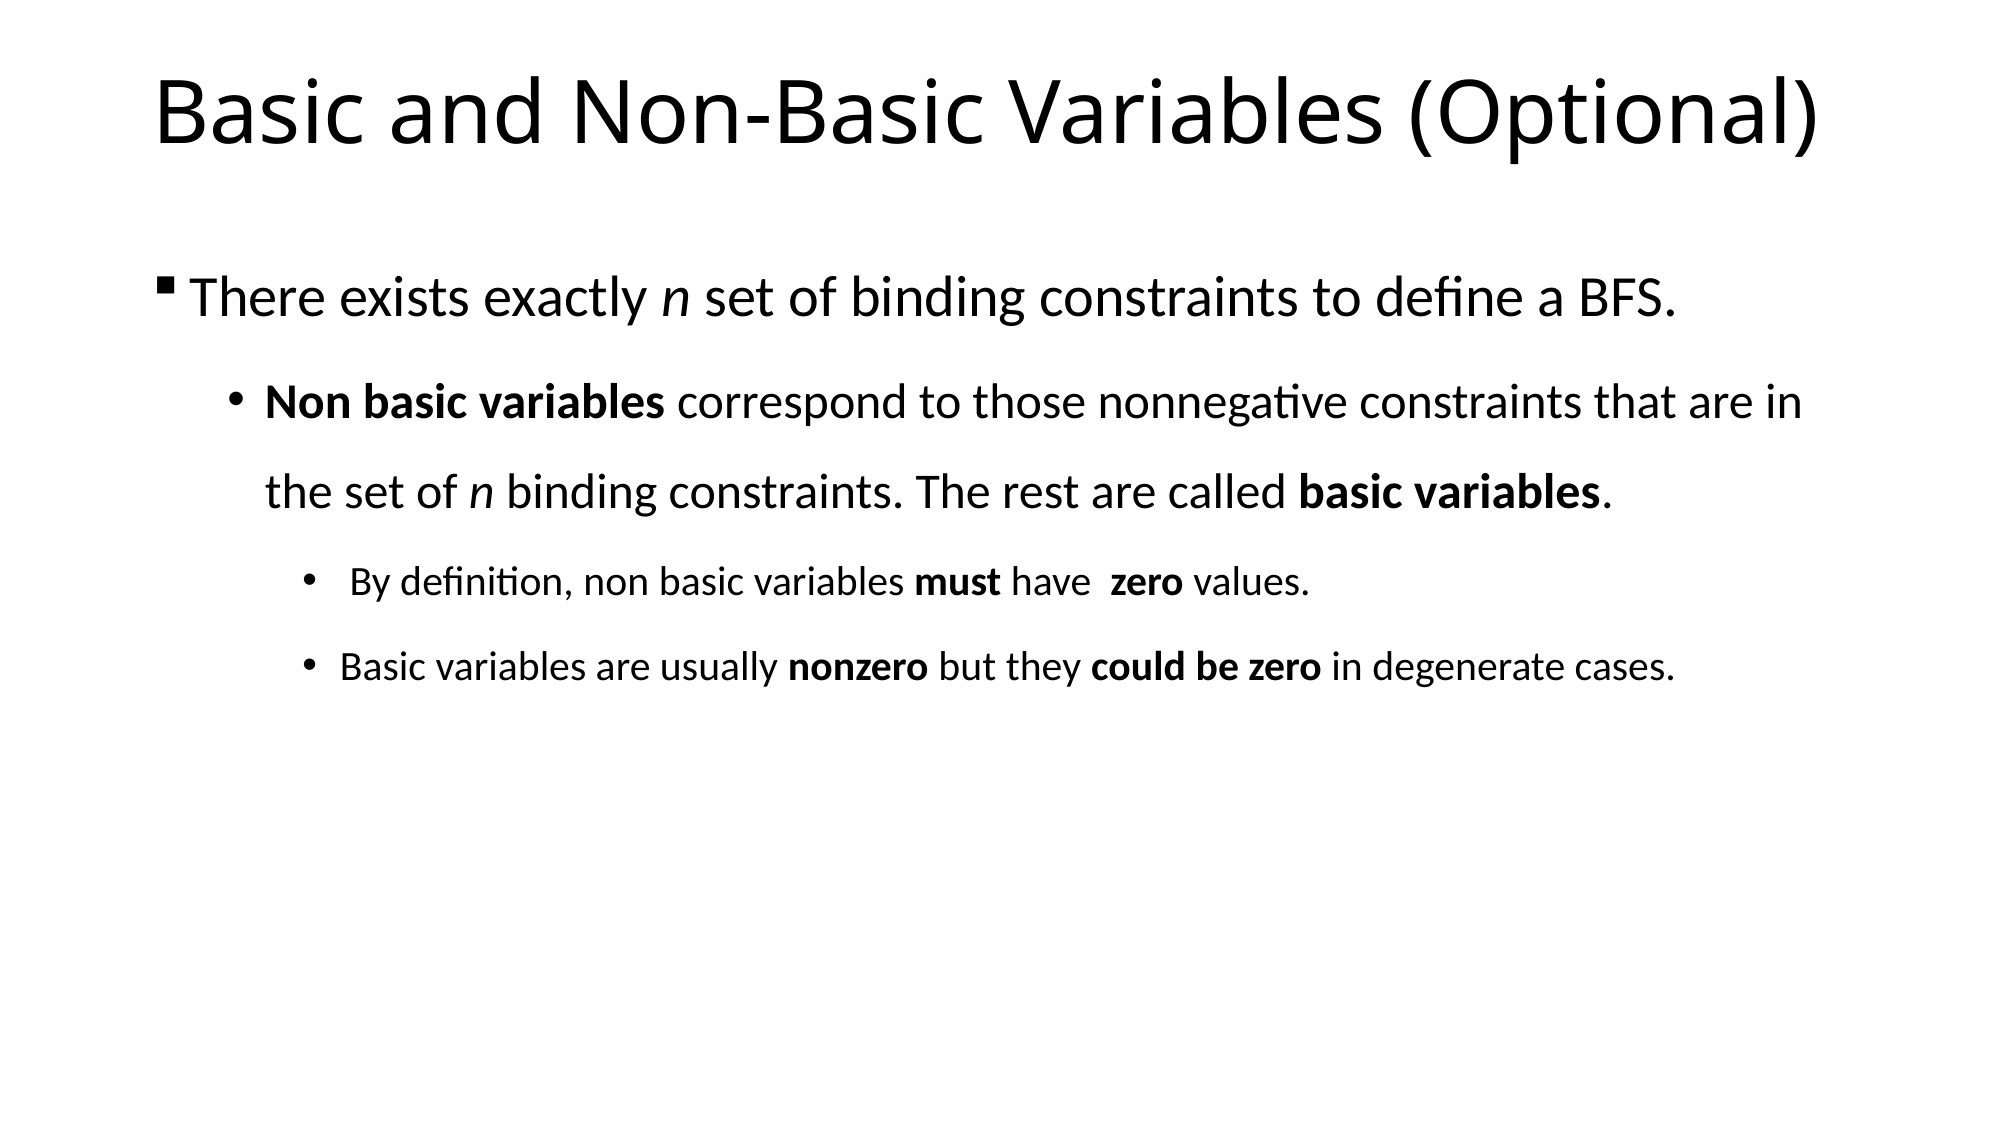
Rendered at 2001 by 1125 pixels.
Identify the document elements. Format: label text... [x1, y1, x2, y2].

list There exists exactly n set of binding constraints to define a BFS. Non basic variables correspond to those nonnegative constraints that are in the set of n binding constraints. The rest are called basic variables. By definition, non basic variables must have zero values. Basic variables are usually nonzero but they could be zero in degenerate cases. [137, 215, 1863, 1050]
title Basic and Non-Basic Variables (Optional) [137, 59, 1863, 196]
